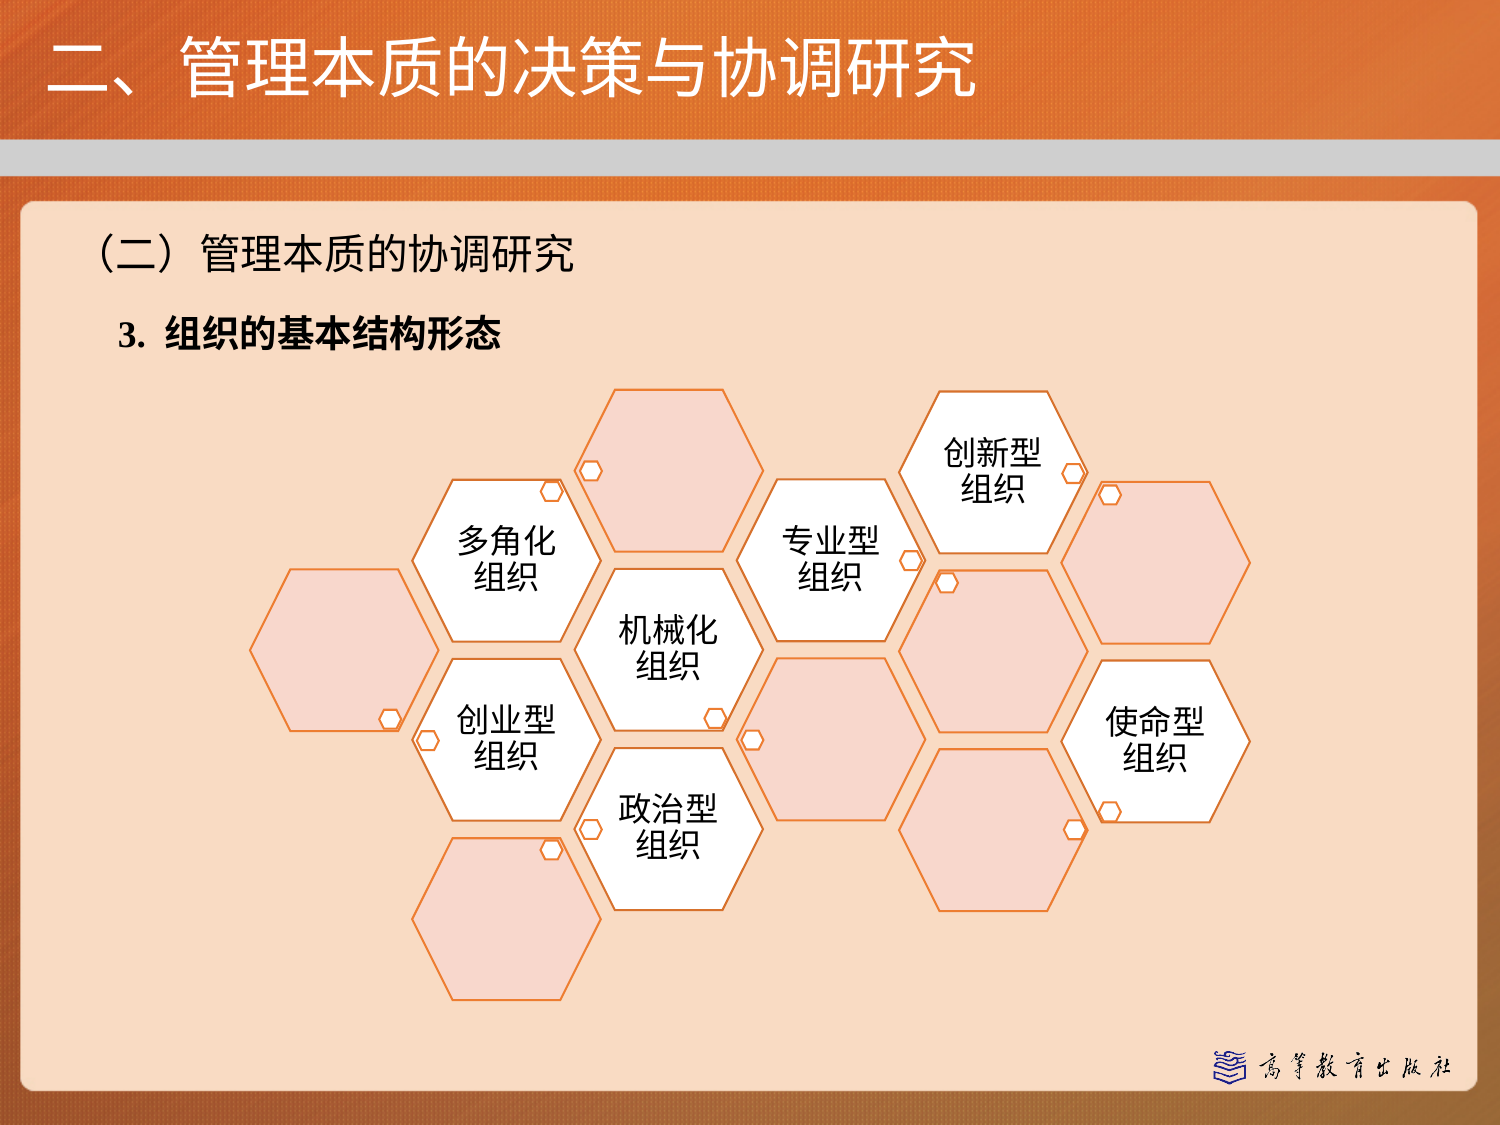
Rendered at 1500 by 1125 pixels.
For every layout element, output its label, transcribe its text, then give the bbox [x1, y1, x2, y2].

list 3. 组织的基本结构形态 [103, 302, 1397, 388]
text_box 二、管理本质的决策与协调研究 [29, 18, 1341, 125]
text_box （二）管理本质的协调研究 [59, 192, 1004, 320]
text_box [249, 361, 1250, 1029]
picture [0, 0, 1500, 1125]
